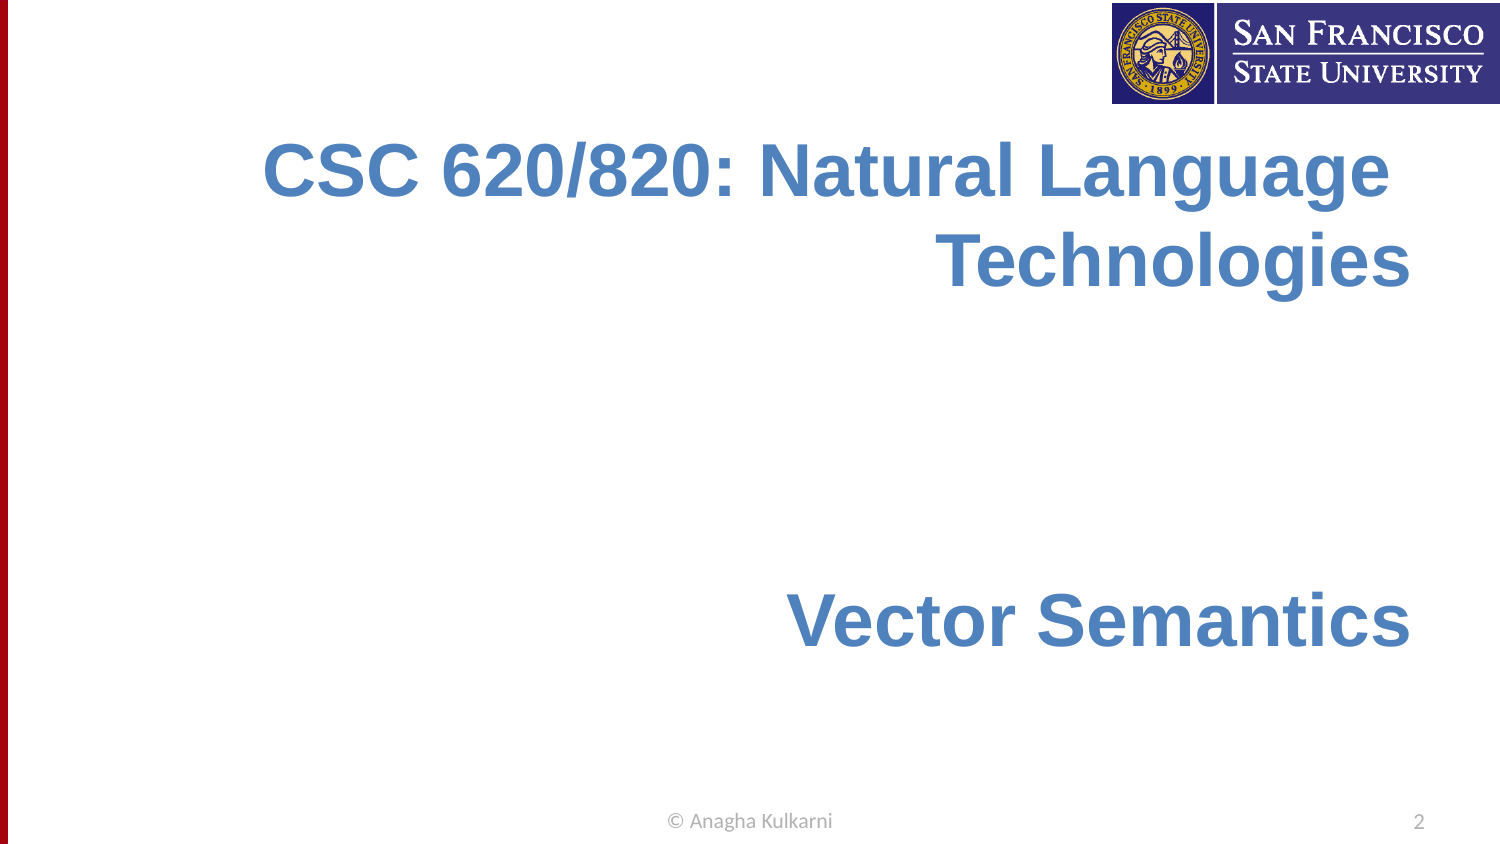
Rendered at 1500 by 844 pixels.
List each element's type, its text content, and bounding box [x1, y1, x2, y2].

footer © Anagha Kulkarni [510, 806, 990, 834]
slide_number 2 [1080, 806, 1425, 835]
picture [1112, 3, 1500, 104]
title CSC 620/820: Natural Language Technologies Vector Semantics [24, 121, 1413, 697]
